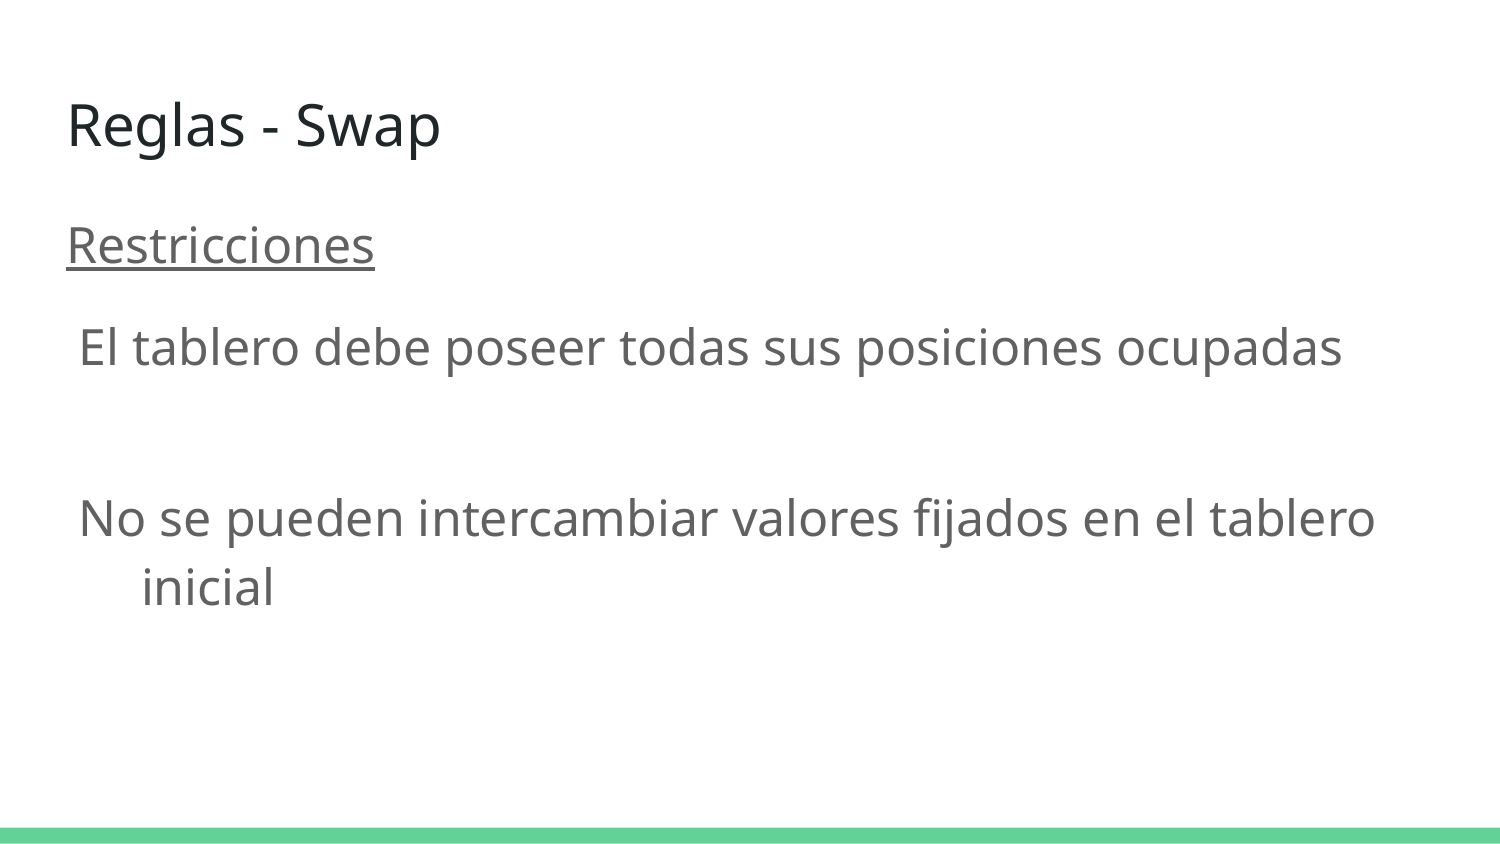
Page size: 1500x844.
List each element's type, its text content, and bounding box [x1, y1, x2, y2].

title Reglas - Swap [51, 72, 1449, 167]
list Restricciones El tablero debe poseer todas sus posiciones ocupadas No se pueden intercambiar valores fijados en el tablero inicial [51, 189, 1449, 750]
